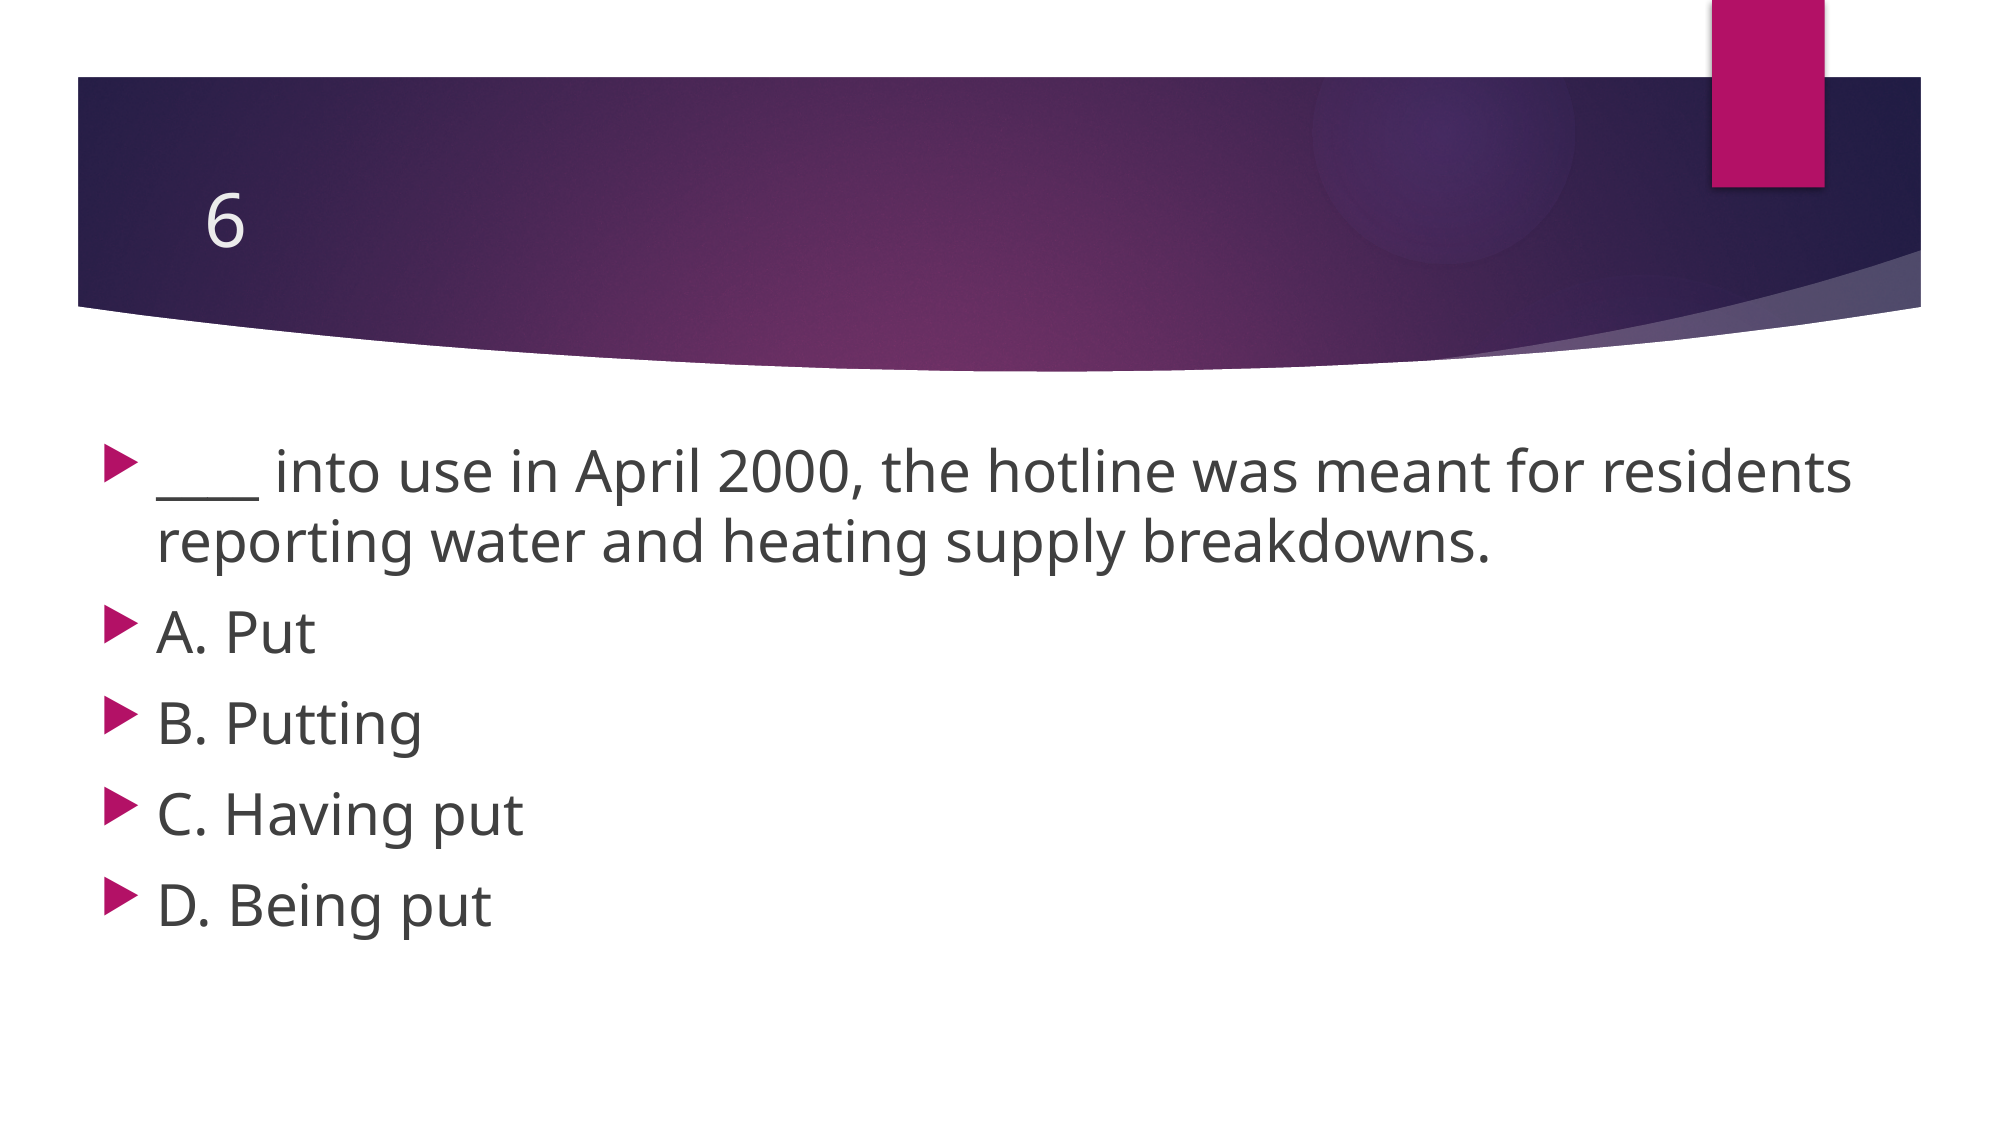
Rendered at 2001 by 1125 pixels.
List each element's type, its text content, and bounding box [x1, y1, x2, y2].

list ____ into use in April 2000, the hotline was meant for residents reporting water and heating supply breakdowns. A. Put B. Putting C. Having put D. Being put [85, 427, 1877, 988]
title 6 [189, 159, 1627, 276]
